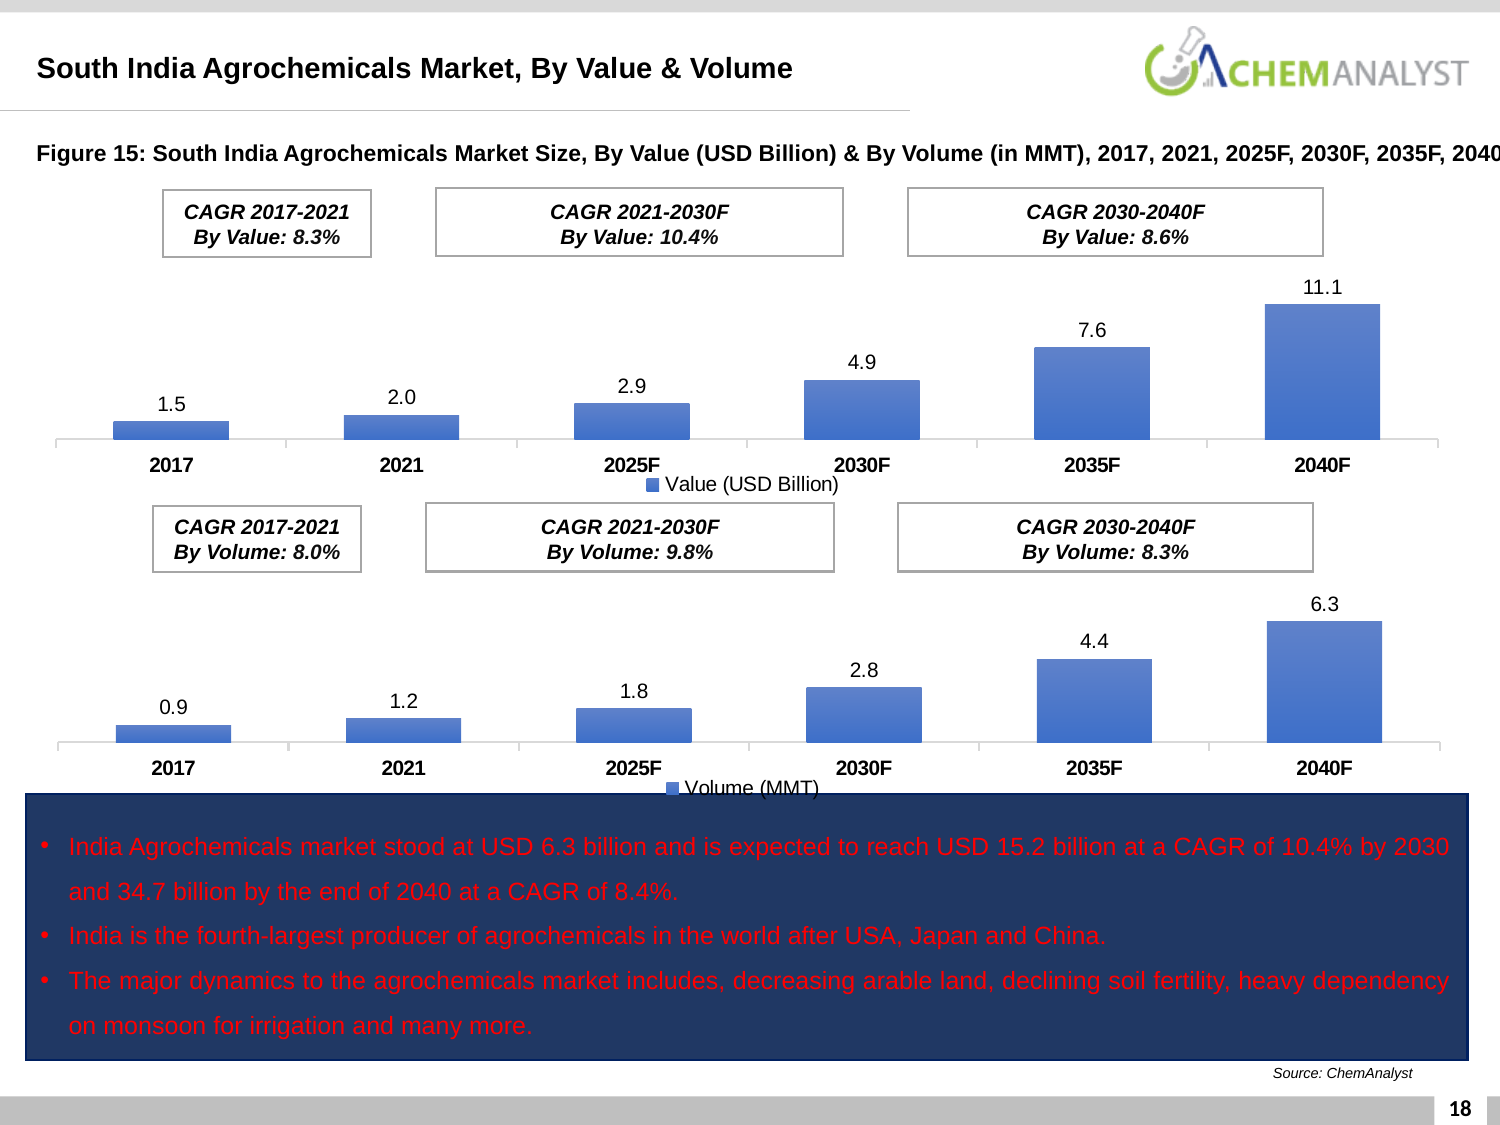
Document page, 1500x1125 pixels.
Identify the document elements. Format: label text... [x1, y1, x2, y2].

chart [21, 217, 1464, 517]
text_box CAGR 2017-2021 By Volume: 8.0% [152, 517, 362, 532]
text_box Figure 15: South India Agrochemicals Market Size, By Value (USD Billion) & By Volume (in MMT), 2017, 2021, 2025F, 2030F, 2035F, 2040F [21, 117, 1500, 174]
list South India Agrochemicals Market, By Value & Volume [21, 31, 1239, 107]
text_box CAGR 2021-2030F By Volume: 9.8% [425, 517, 835, 532]
text_box Source: ChemAnalyst [1190, 1056, 1428, 1089]
text_box CAGR 2021-2030F By Value: 10.4% [435, 187, 844, 217]
text_box CAGR 2030-2040F By Value: 8.6% [907, 187, 1324, 217]
text_box CAGR 2017-2021 By Value: 8.3% [162, 189, 372, 217]
text_box India Agrochemicals market stood at USD 6.3 billion and is expected to reach USD 15.2 billion at a CAGR of 10.4% by 2030 and 34.7 billion by the end of 2040 at a CAGR of 8.4%. India is the fourth-largest producer of agrochemicals in the world after USA, Japan and China. The major dynamics to the agrochemicals market includes, decreasing arable land, declining soil fertility, heavy dependency on monsoon for irrigation and many more. [25, 793, 1469, 1061]
picture [1145, 26, 1479, 113]
chart [21, 532, 1464, 807]
text_box CAGR 2030-2040F By Volume: 8.3% [897, 517, 1314, 532]
